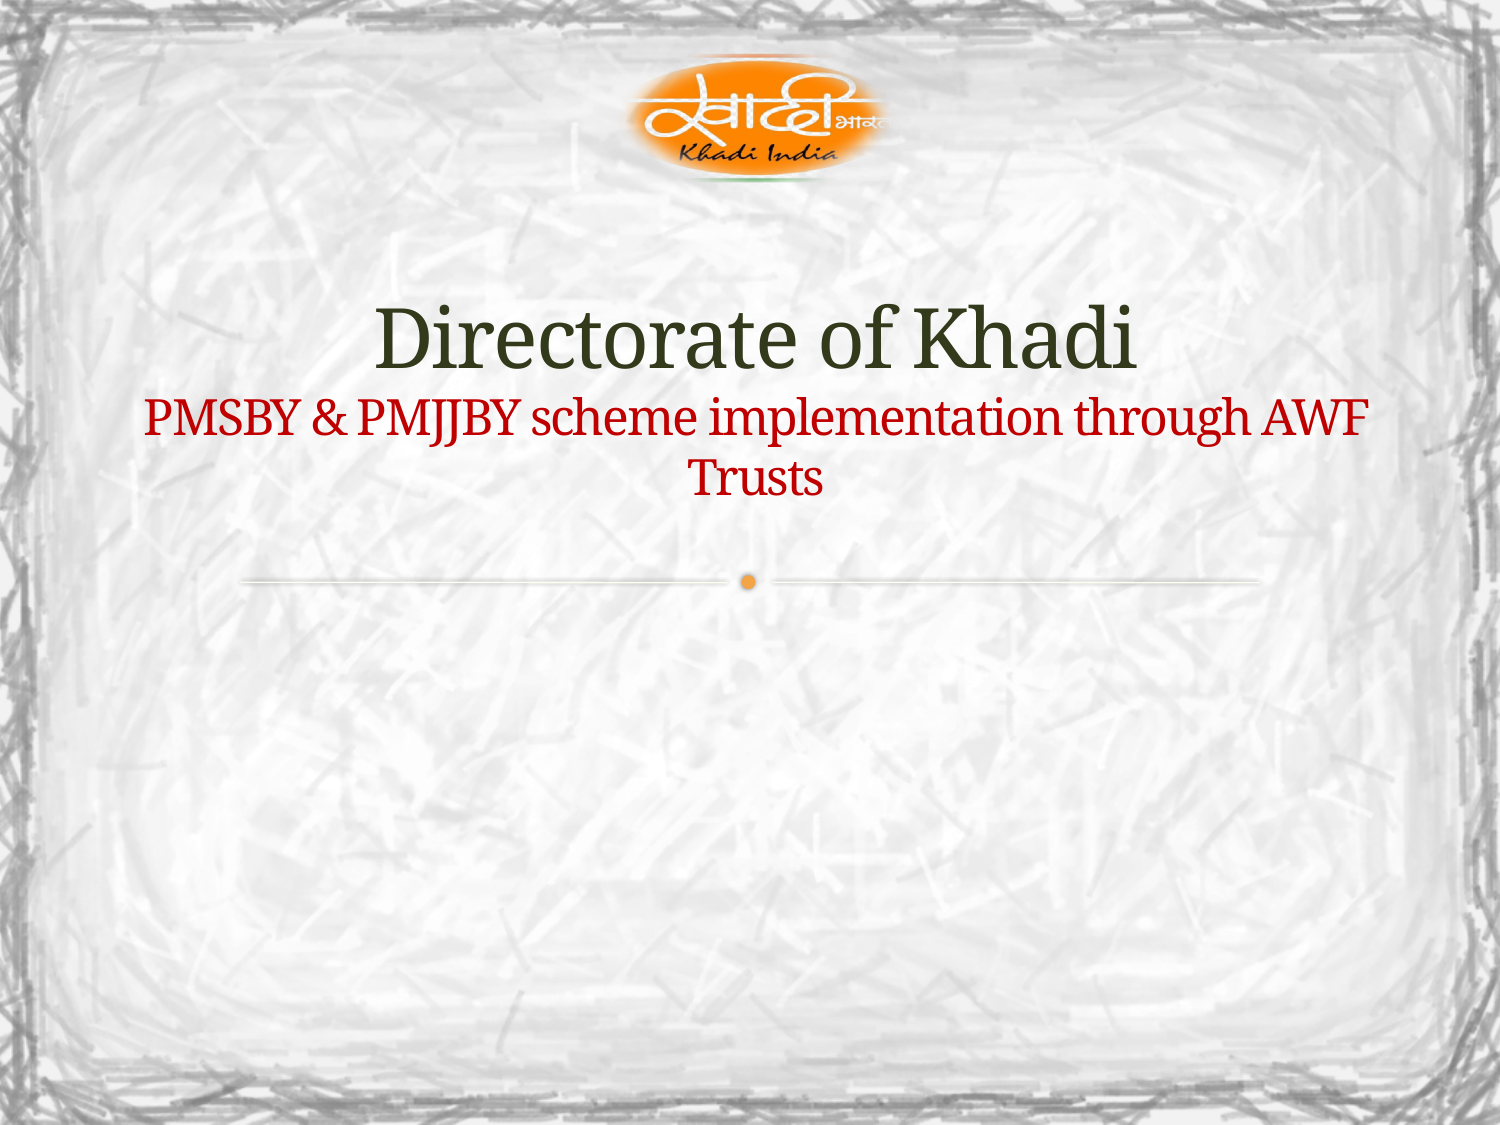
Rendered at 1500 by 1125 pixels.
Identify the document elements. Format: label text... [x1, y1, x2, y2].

picture [614, 39, 899, 196]
title Directorate of Khadi PMSBY & PMJJBY scheme implementation through AWF Trusts [74, 174, 1438, 563]
